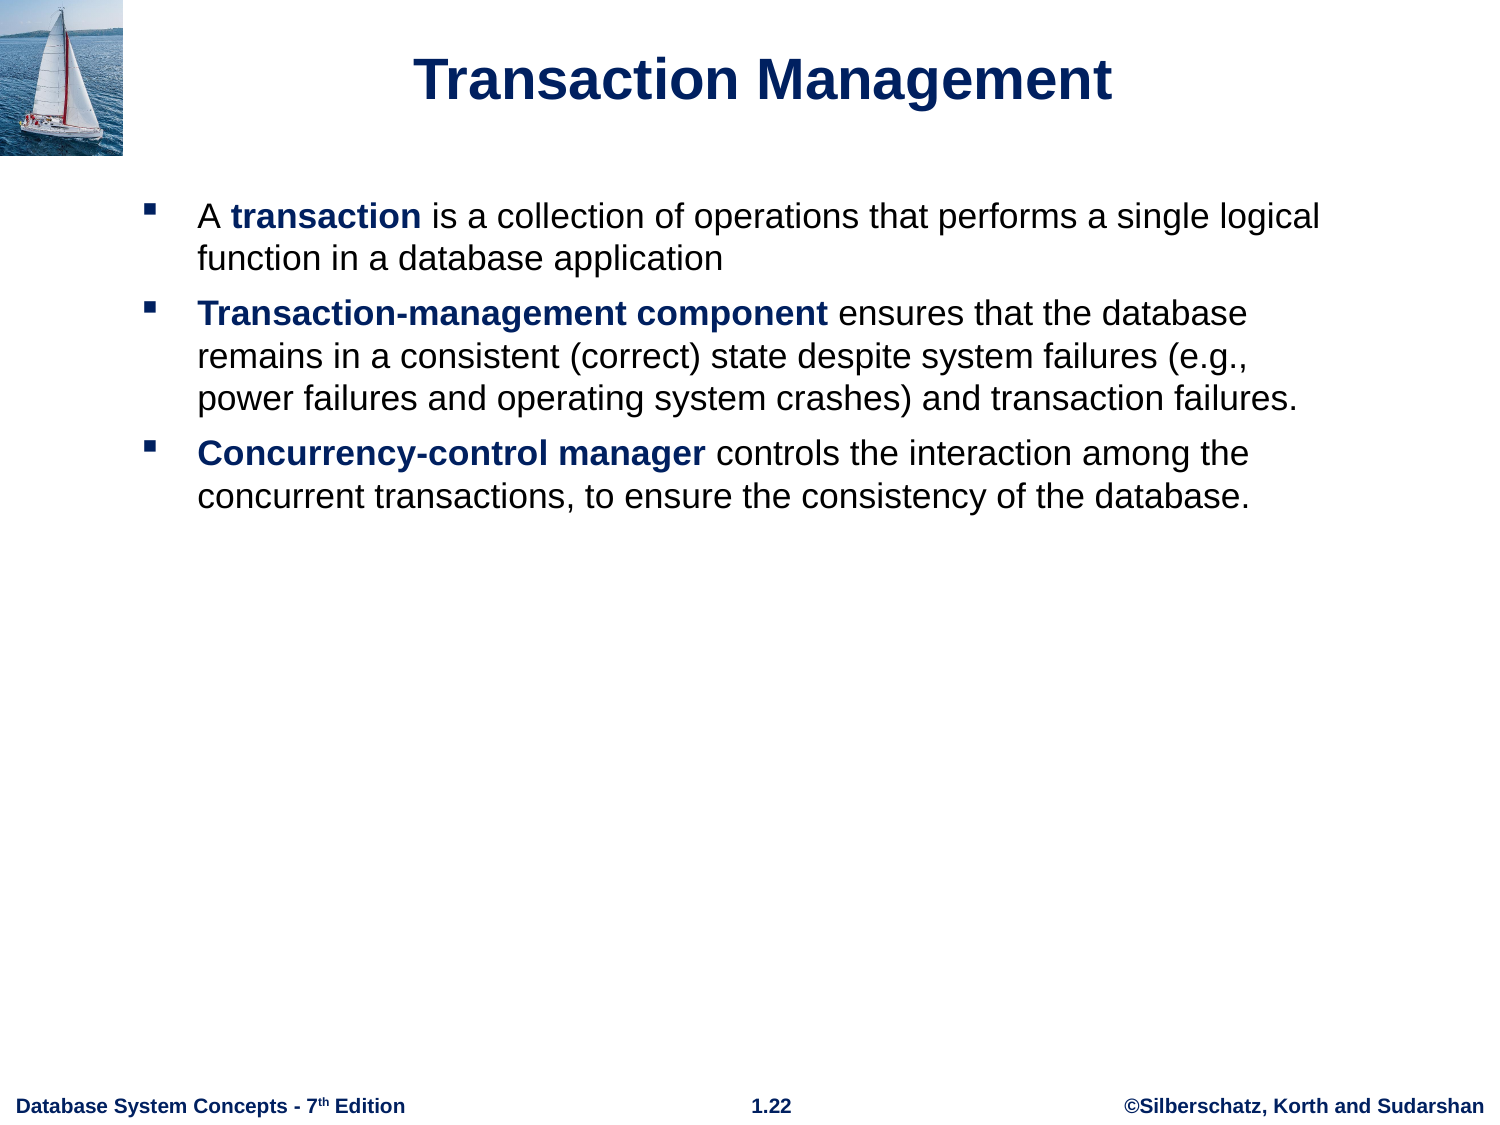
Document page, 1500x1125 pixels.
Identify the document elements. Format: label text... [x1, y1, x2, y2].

list A transaction is a collection of operations that performs a single logical function in a database application Transaction-management component ensures that the database remains in a consistent (correct) state despite system failures (e.g., power failures and operating system crashes) and transaction failures. Concurrency-control manager controls the interaction among the concurrent transactions, to ensure the consistency of the database. [126, 185, 1368, 786]
picture [0, 0, 123, 156]
title Transaction Management [125, 18, 1452, 120]
